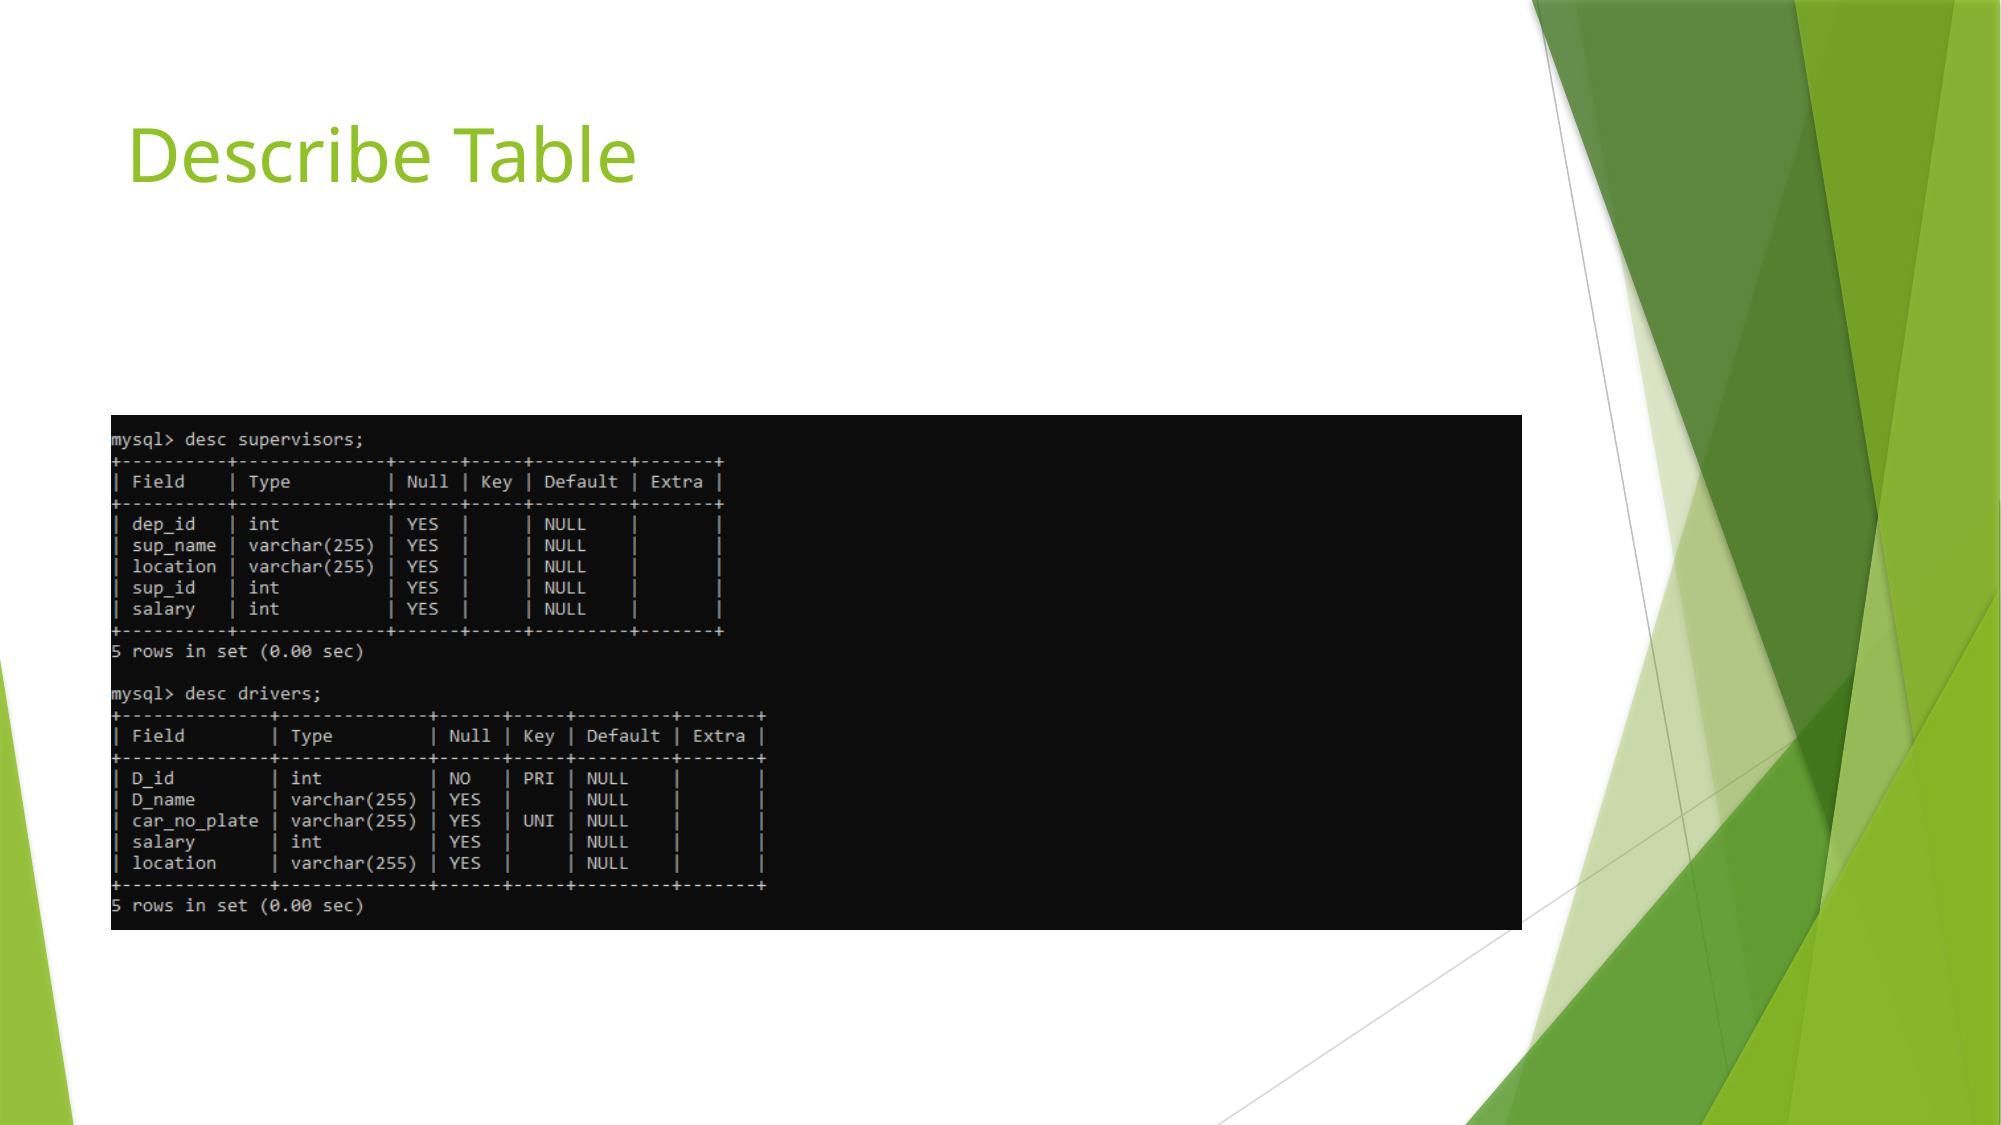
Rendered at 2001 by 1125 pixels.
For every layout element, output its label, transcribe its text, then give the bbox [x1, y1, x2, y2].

title Describe Table [111, 99, 1522, 317]
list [110, 415, 1522, 931]
